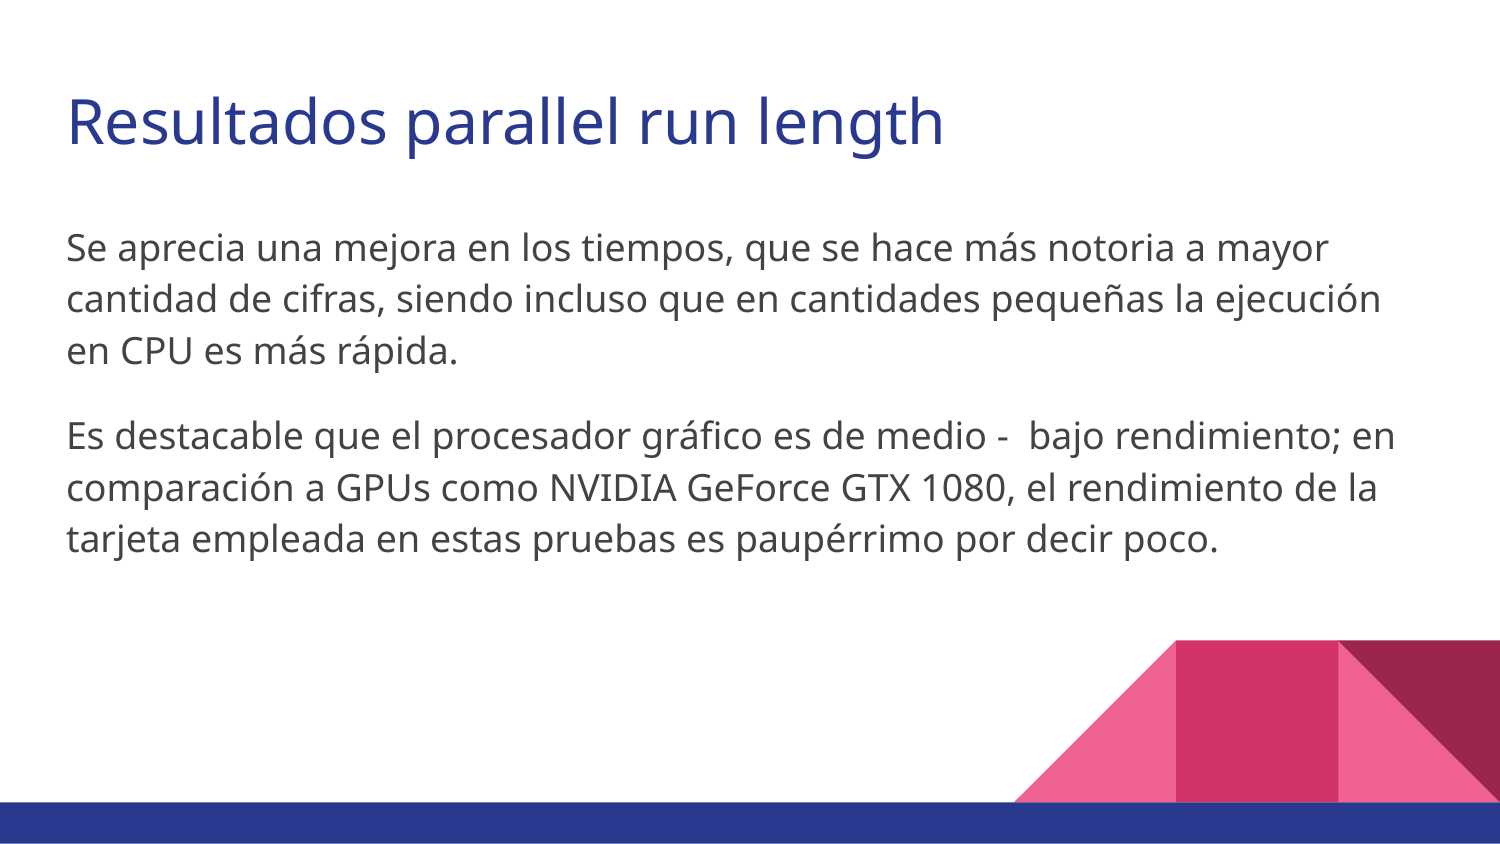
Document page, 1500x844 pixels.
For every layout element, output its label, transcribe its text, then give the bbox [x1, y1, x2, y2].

list Se aprecia una mejora en los tiempos, que se hace más notoria a mayor cantidad de cifras, siendo incluso que en cantidades pequeñas la ejecución en CPU es más rápida. Es destacable que el procesador gráfico es de medio - bajo rendimiento; en comparación a GPUs como NVIDIA GeForce GTX 1080, el rendimiento de la tarjeta empleada en estas pruebas es paupérrimo por decir poco. [51, 201, 1449, 750]
title Resultados parallel run length [51, 67, 1449, 167]
